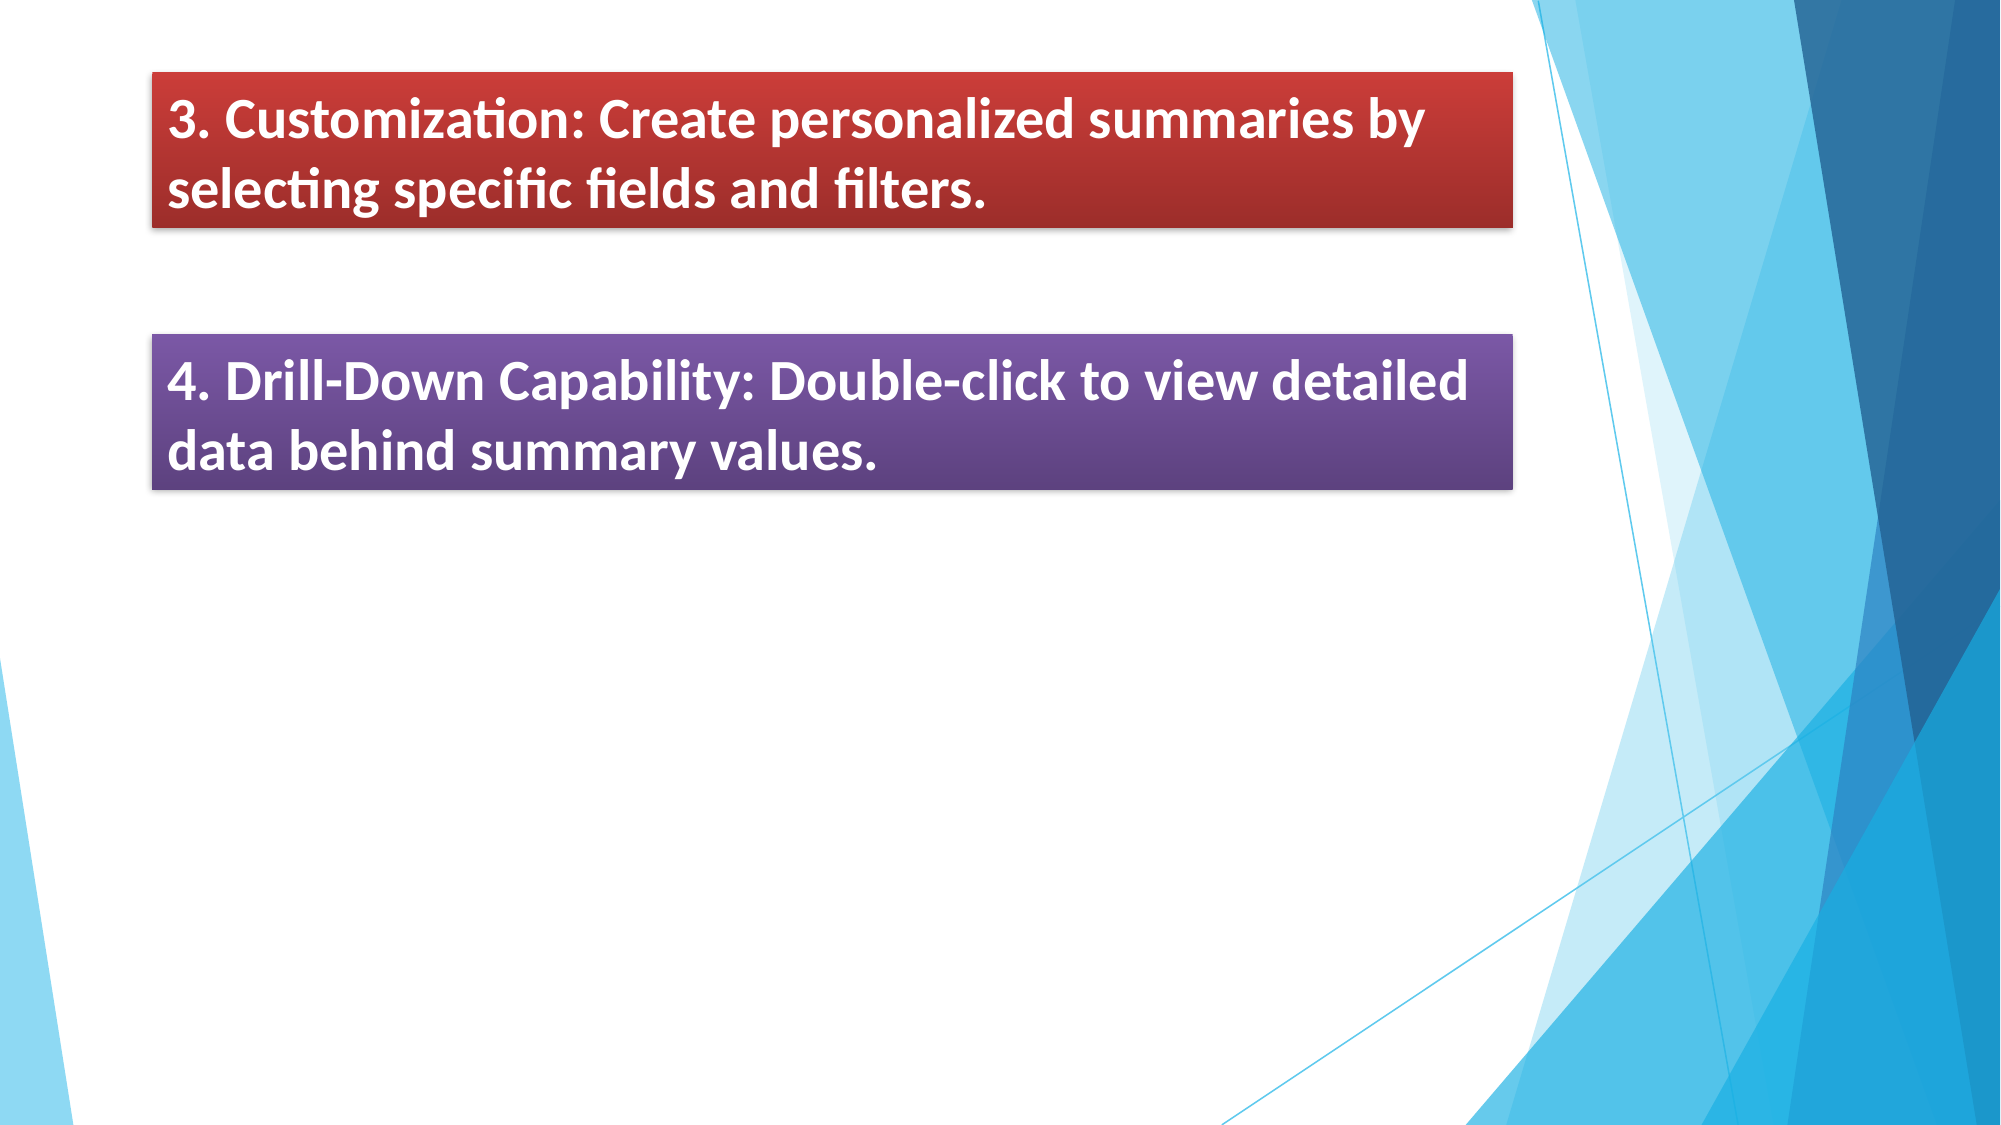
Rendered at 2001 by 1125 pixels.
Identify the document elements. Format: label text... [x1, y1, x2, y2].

text_box 4. Drill-Down Capability: Double-click to view detailed data behind summary values. [152, 334, 1513, 490]
text_box 3. Customization: Create personalized summaries by selecting specific fields and filters. [152, 72, 1513, 228]
